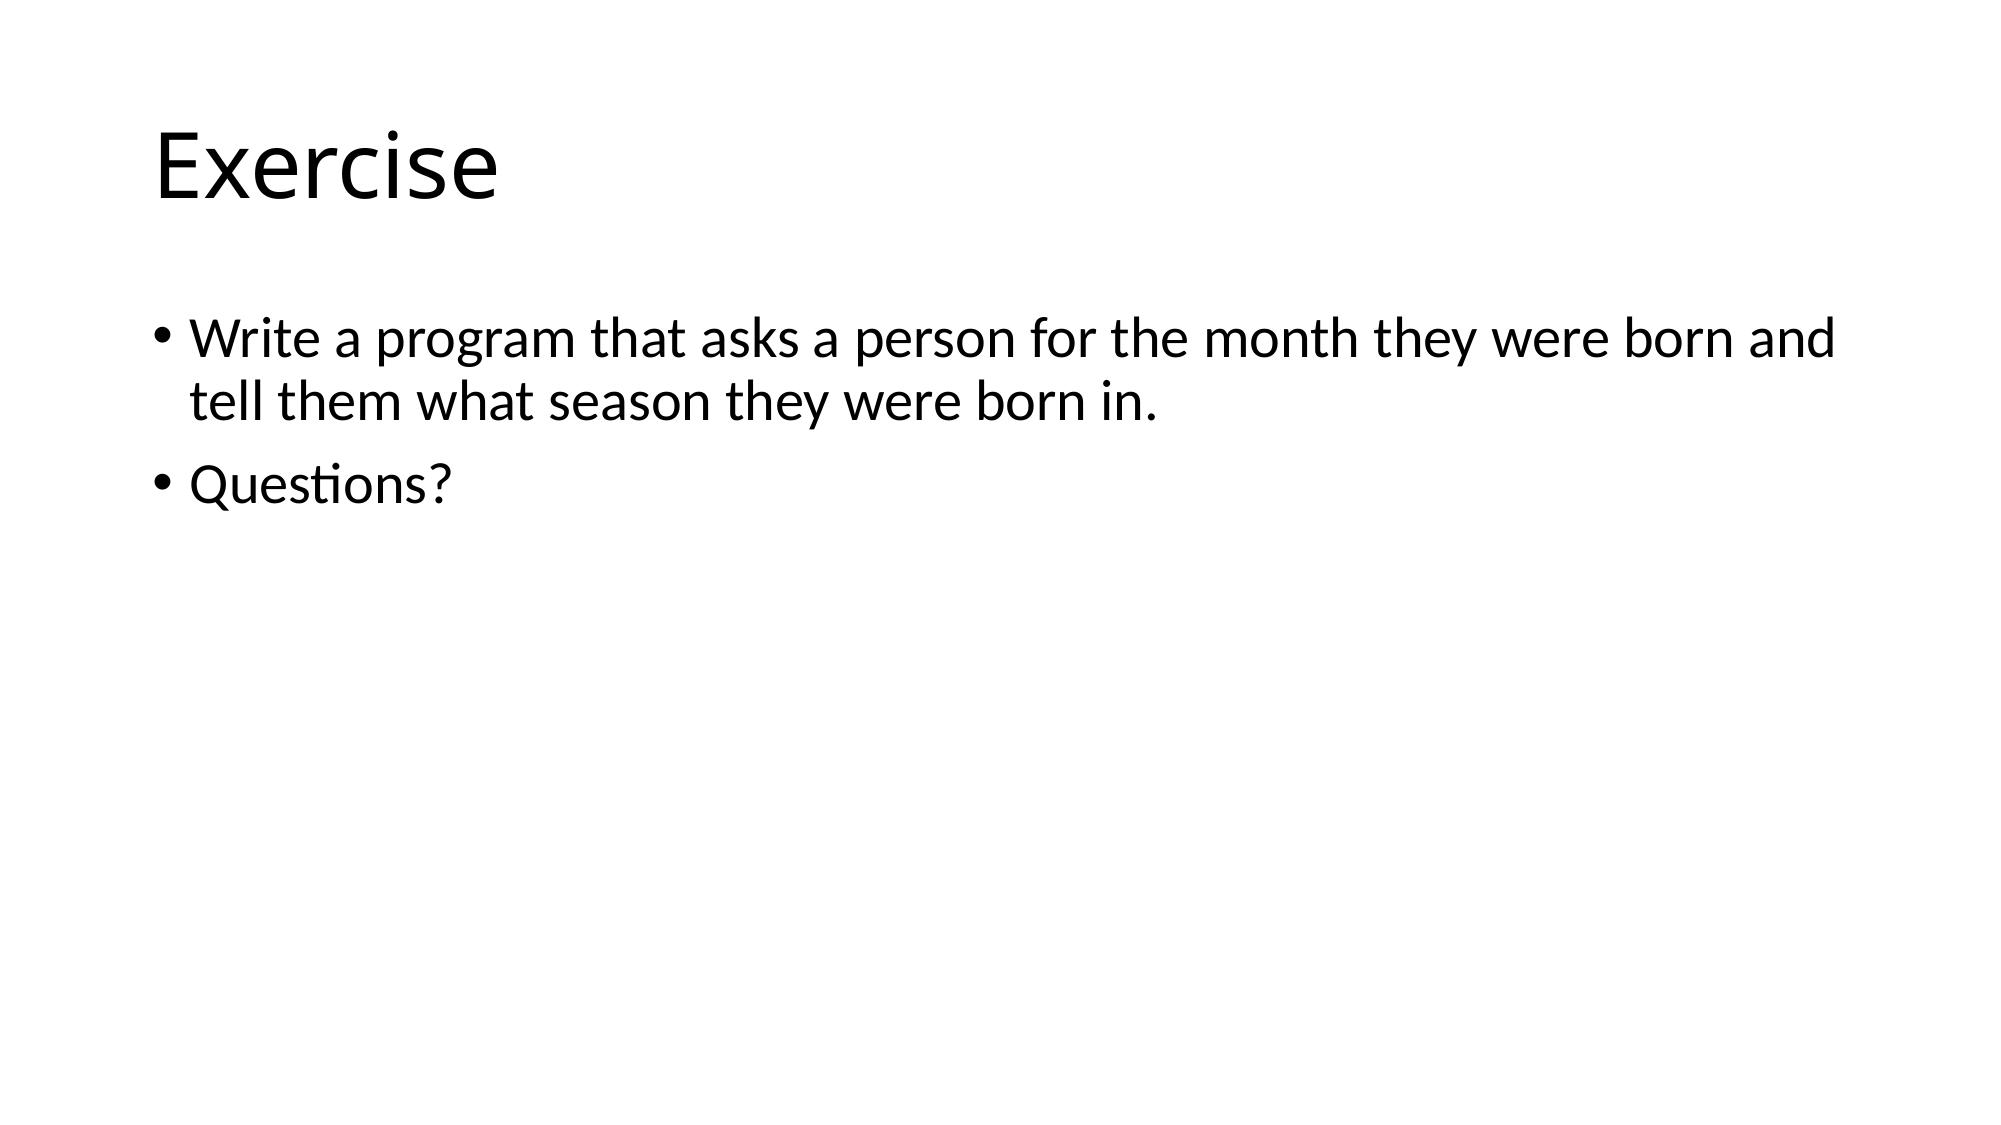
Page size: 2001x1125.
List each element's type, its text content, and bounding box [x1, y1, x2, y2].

list Write a program that asks a person for the month they were born and tell them what season they were born in. Questions? [137, 299, 1863, 1014]
title Exercise [137, 59, 1863, 278]
